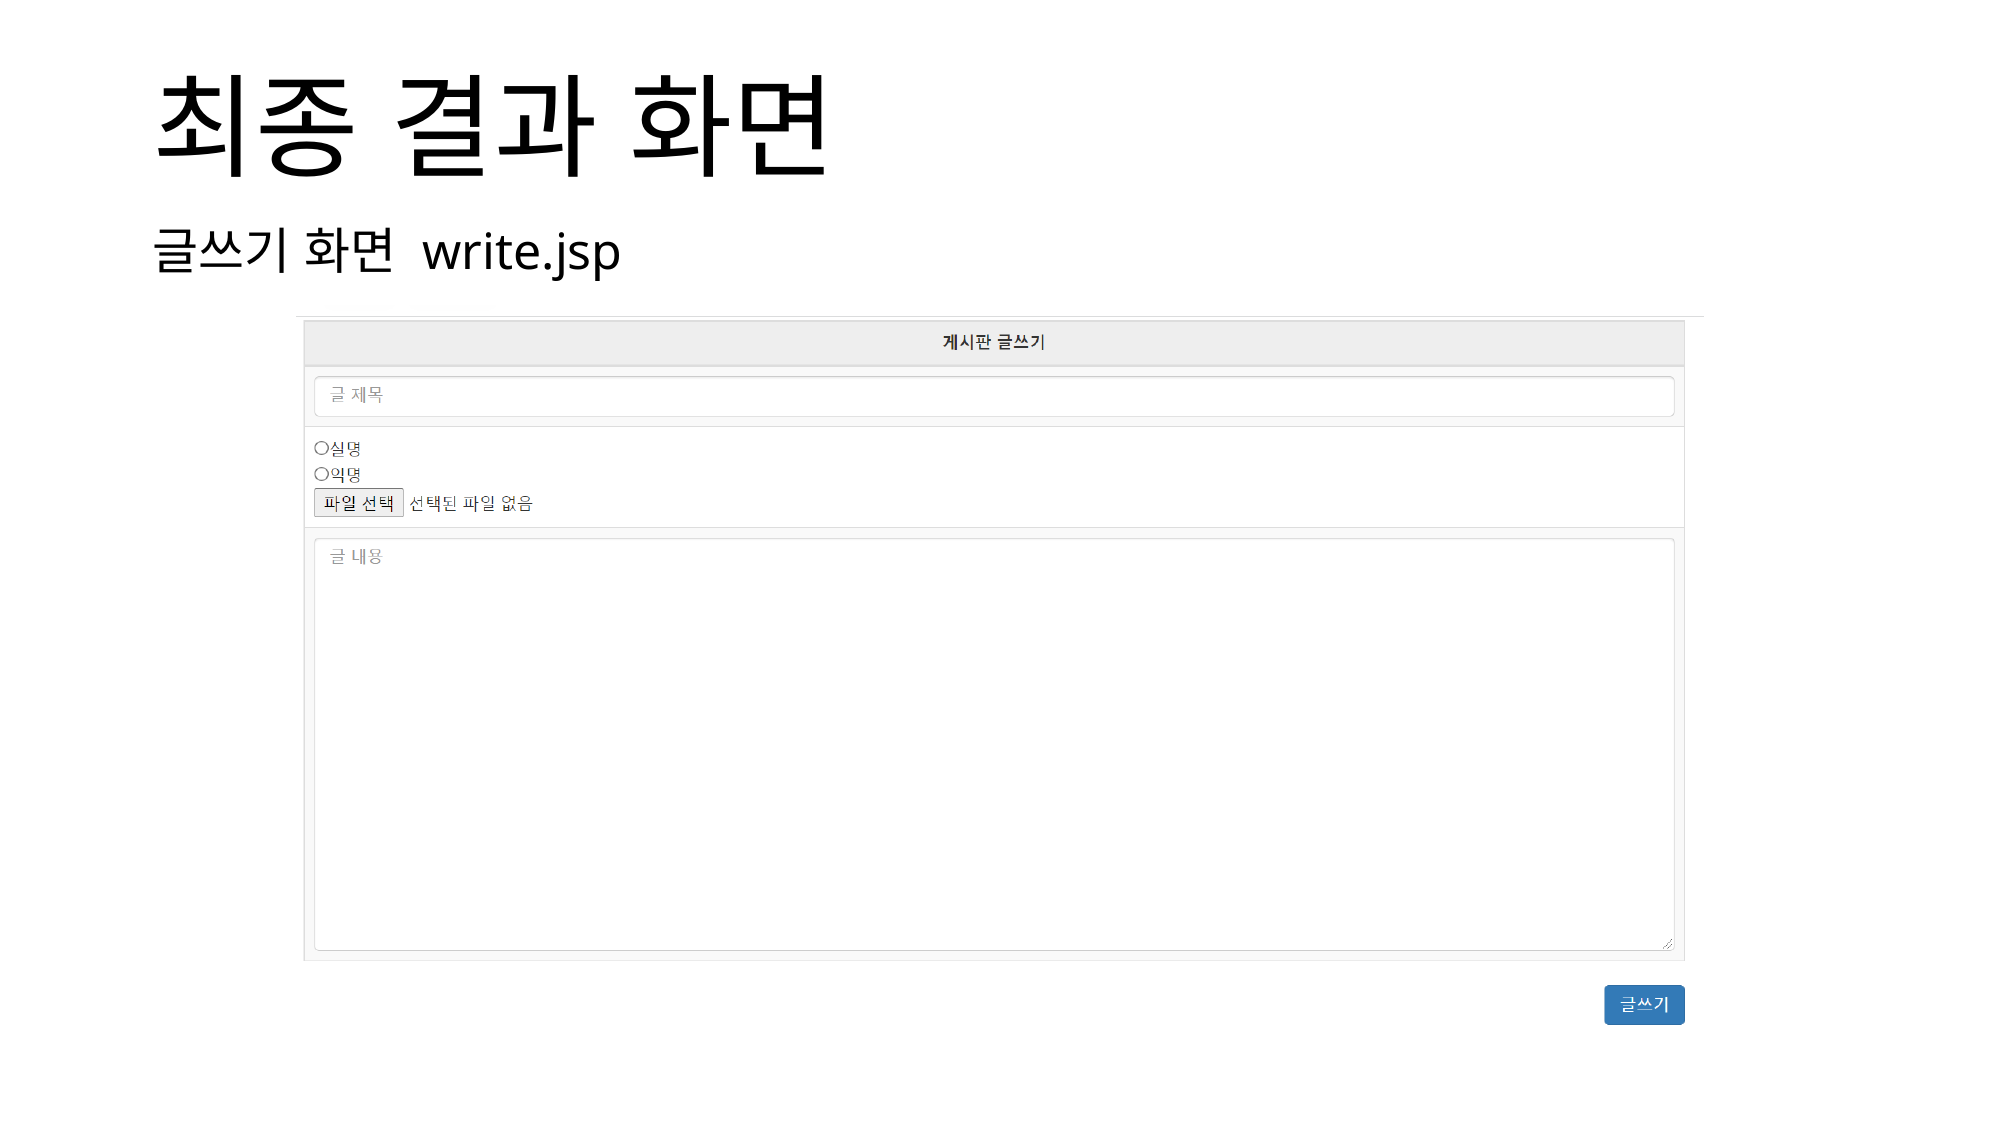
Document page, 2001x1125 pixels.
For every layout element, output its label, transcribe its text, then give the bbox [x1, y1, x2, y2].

list 글쓰기 화면 write.jsp [137, 219, 1863, 289]
picture [296, 305, 1704, 1035]
title 최종 결과 화면 [137, 47, 1863, 201]
